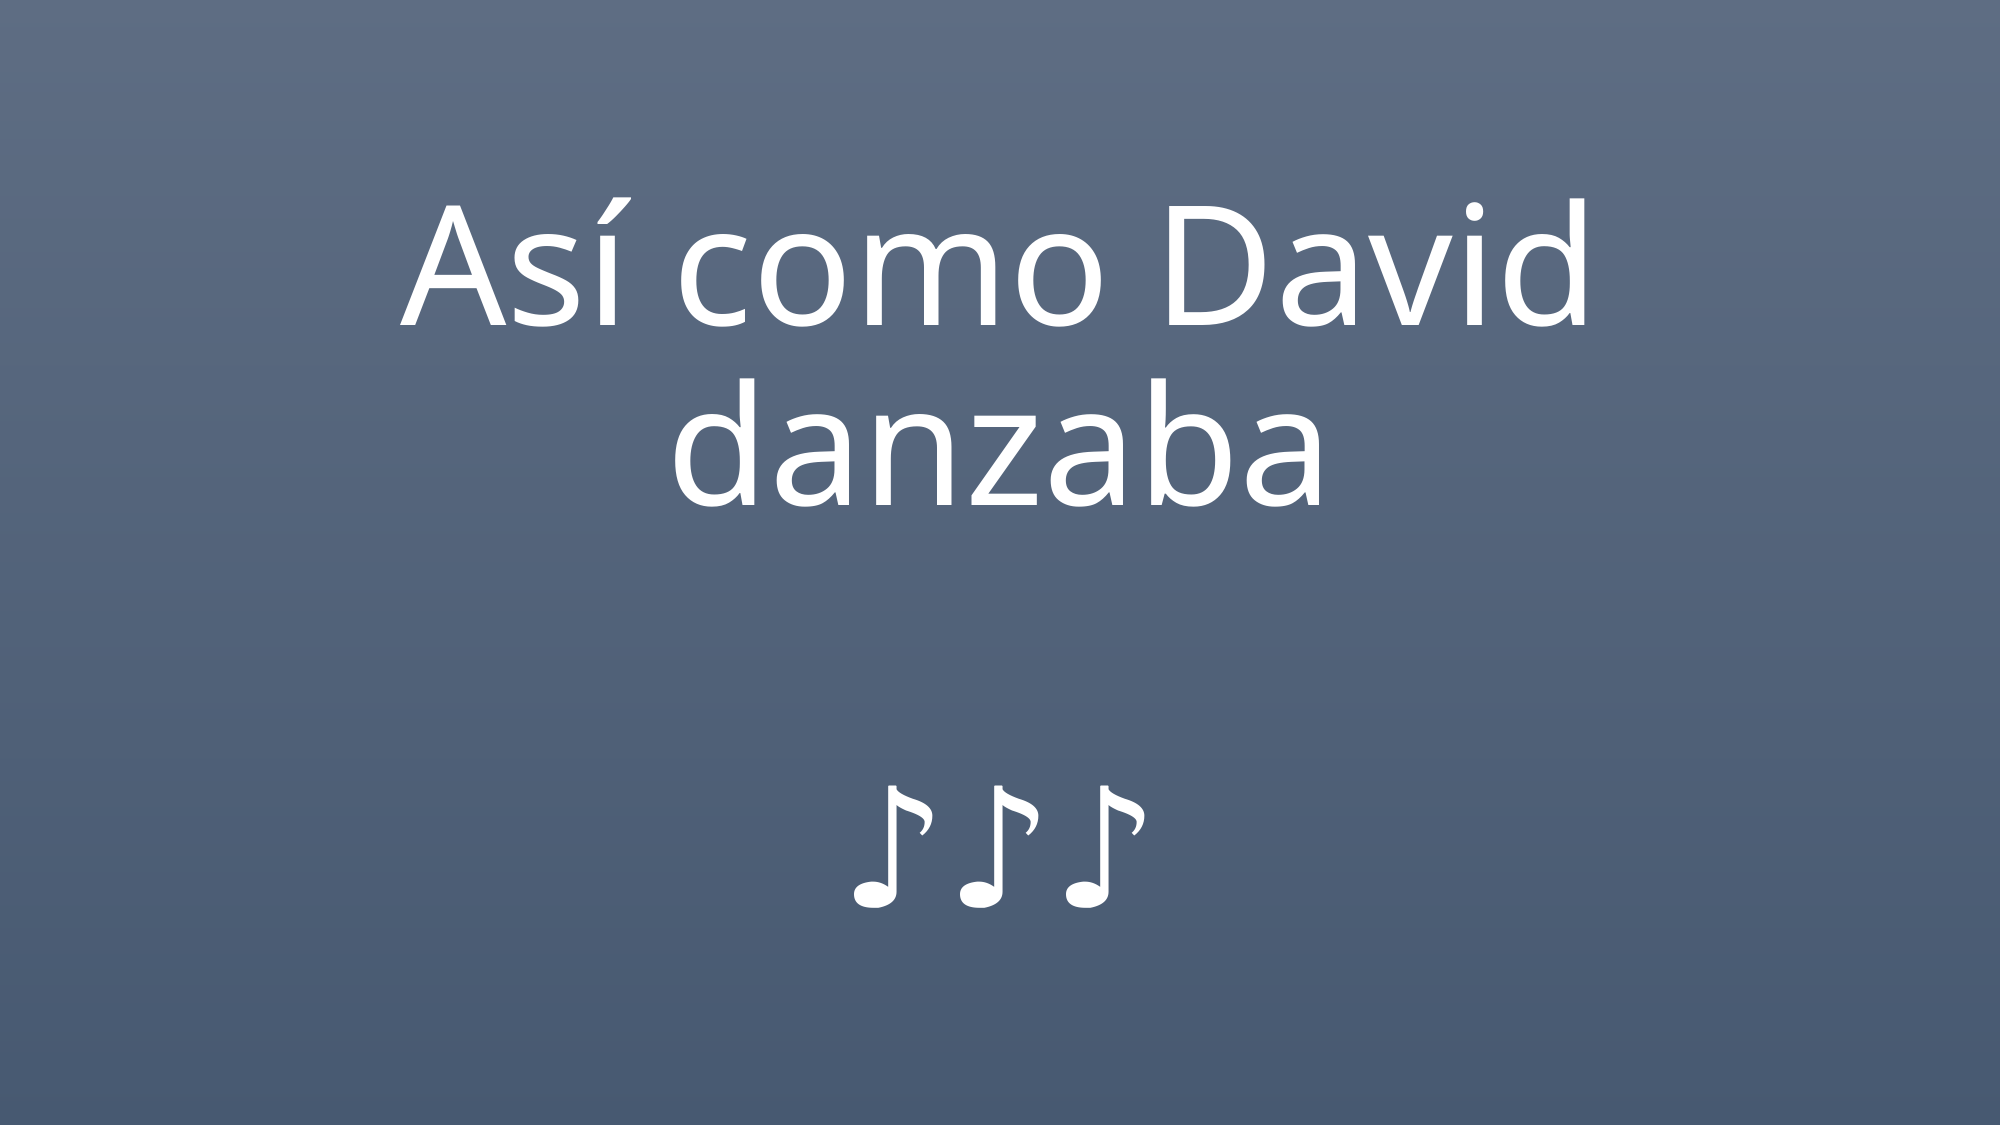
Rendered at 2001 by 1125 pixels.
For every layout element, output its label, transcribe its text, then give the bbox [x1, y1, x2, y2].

list Así como David danzaba ♪♪♪ [47, 62, 1953, 1062]
